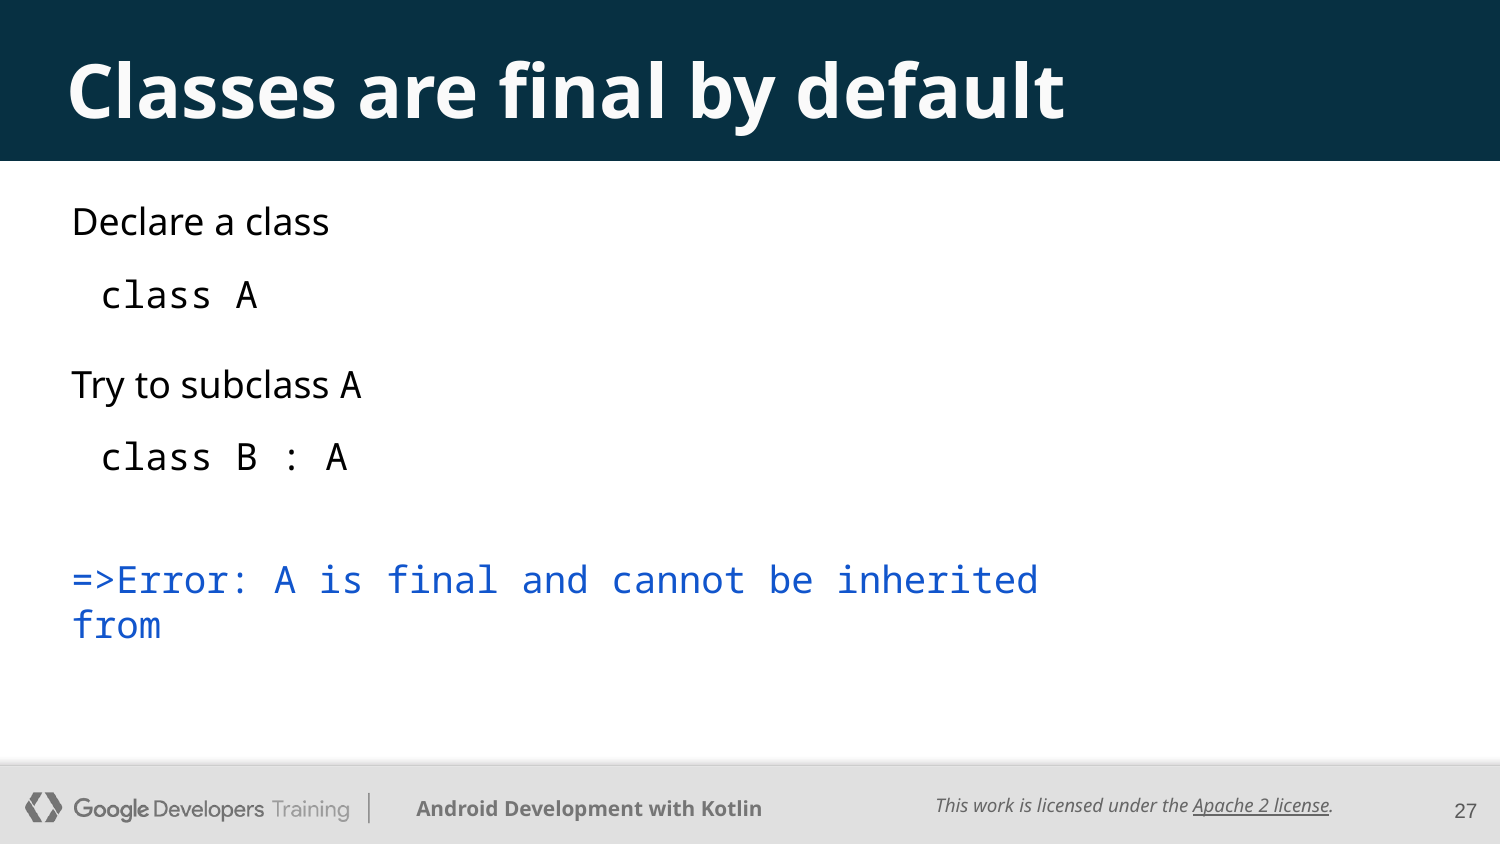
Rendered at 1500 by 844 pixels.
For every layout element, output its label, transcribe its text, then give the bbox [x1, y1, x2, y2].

text_box =>Error: A is final and cannot be inherited from [56, 541, 1114, 636]
picture [0, 161, 1500, 844]
list Try to subclass A class B : A [56, 339, 1437, 522]
title Classes are final by default [51, 28, 1449, 122]
slide_number ‹#› [1402, 777, 1493, 842]
list Declare a class class A [56, 176, 1449, 360]
